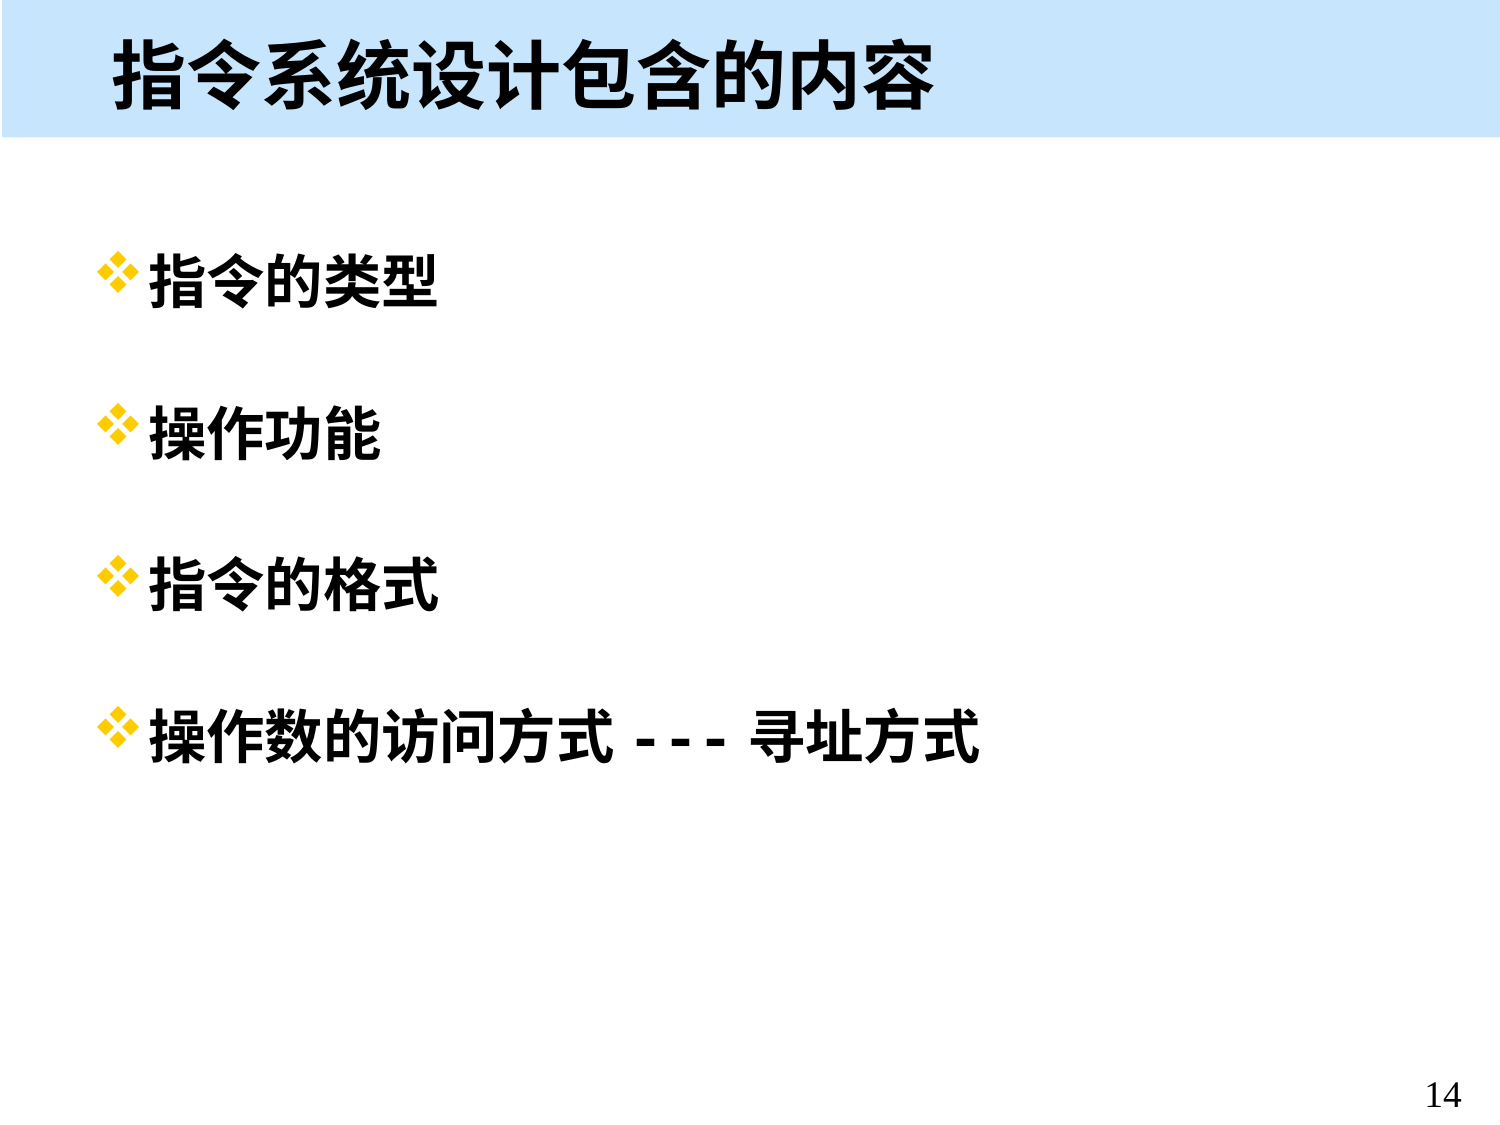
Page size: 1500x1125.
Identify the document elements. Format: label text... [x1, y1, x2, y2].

list 指令的类型 操作功能 指令的格式 操作数的访问方式---寻址方式 [76, 167, 1428, 981]
title 指令系统设计包含的内容 [96, 23, 1472, 124]
